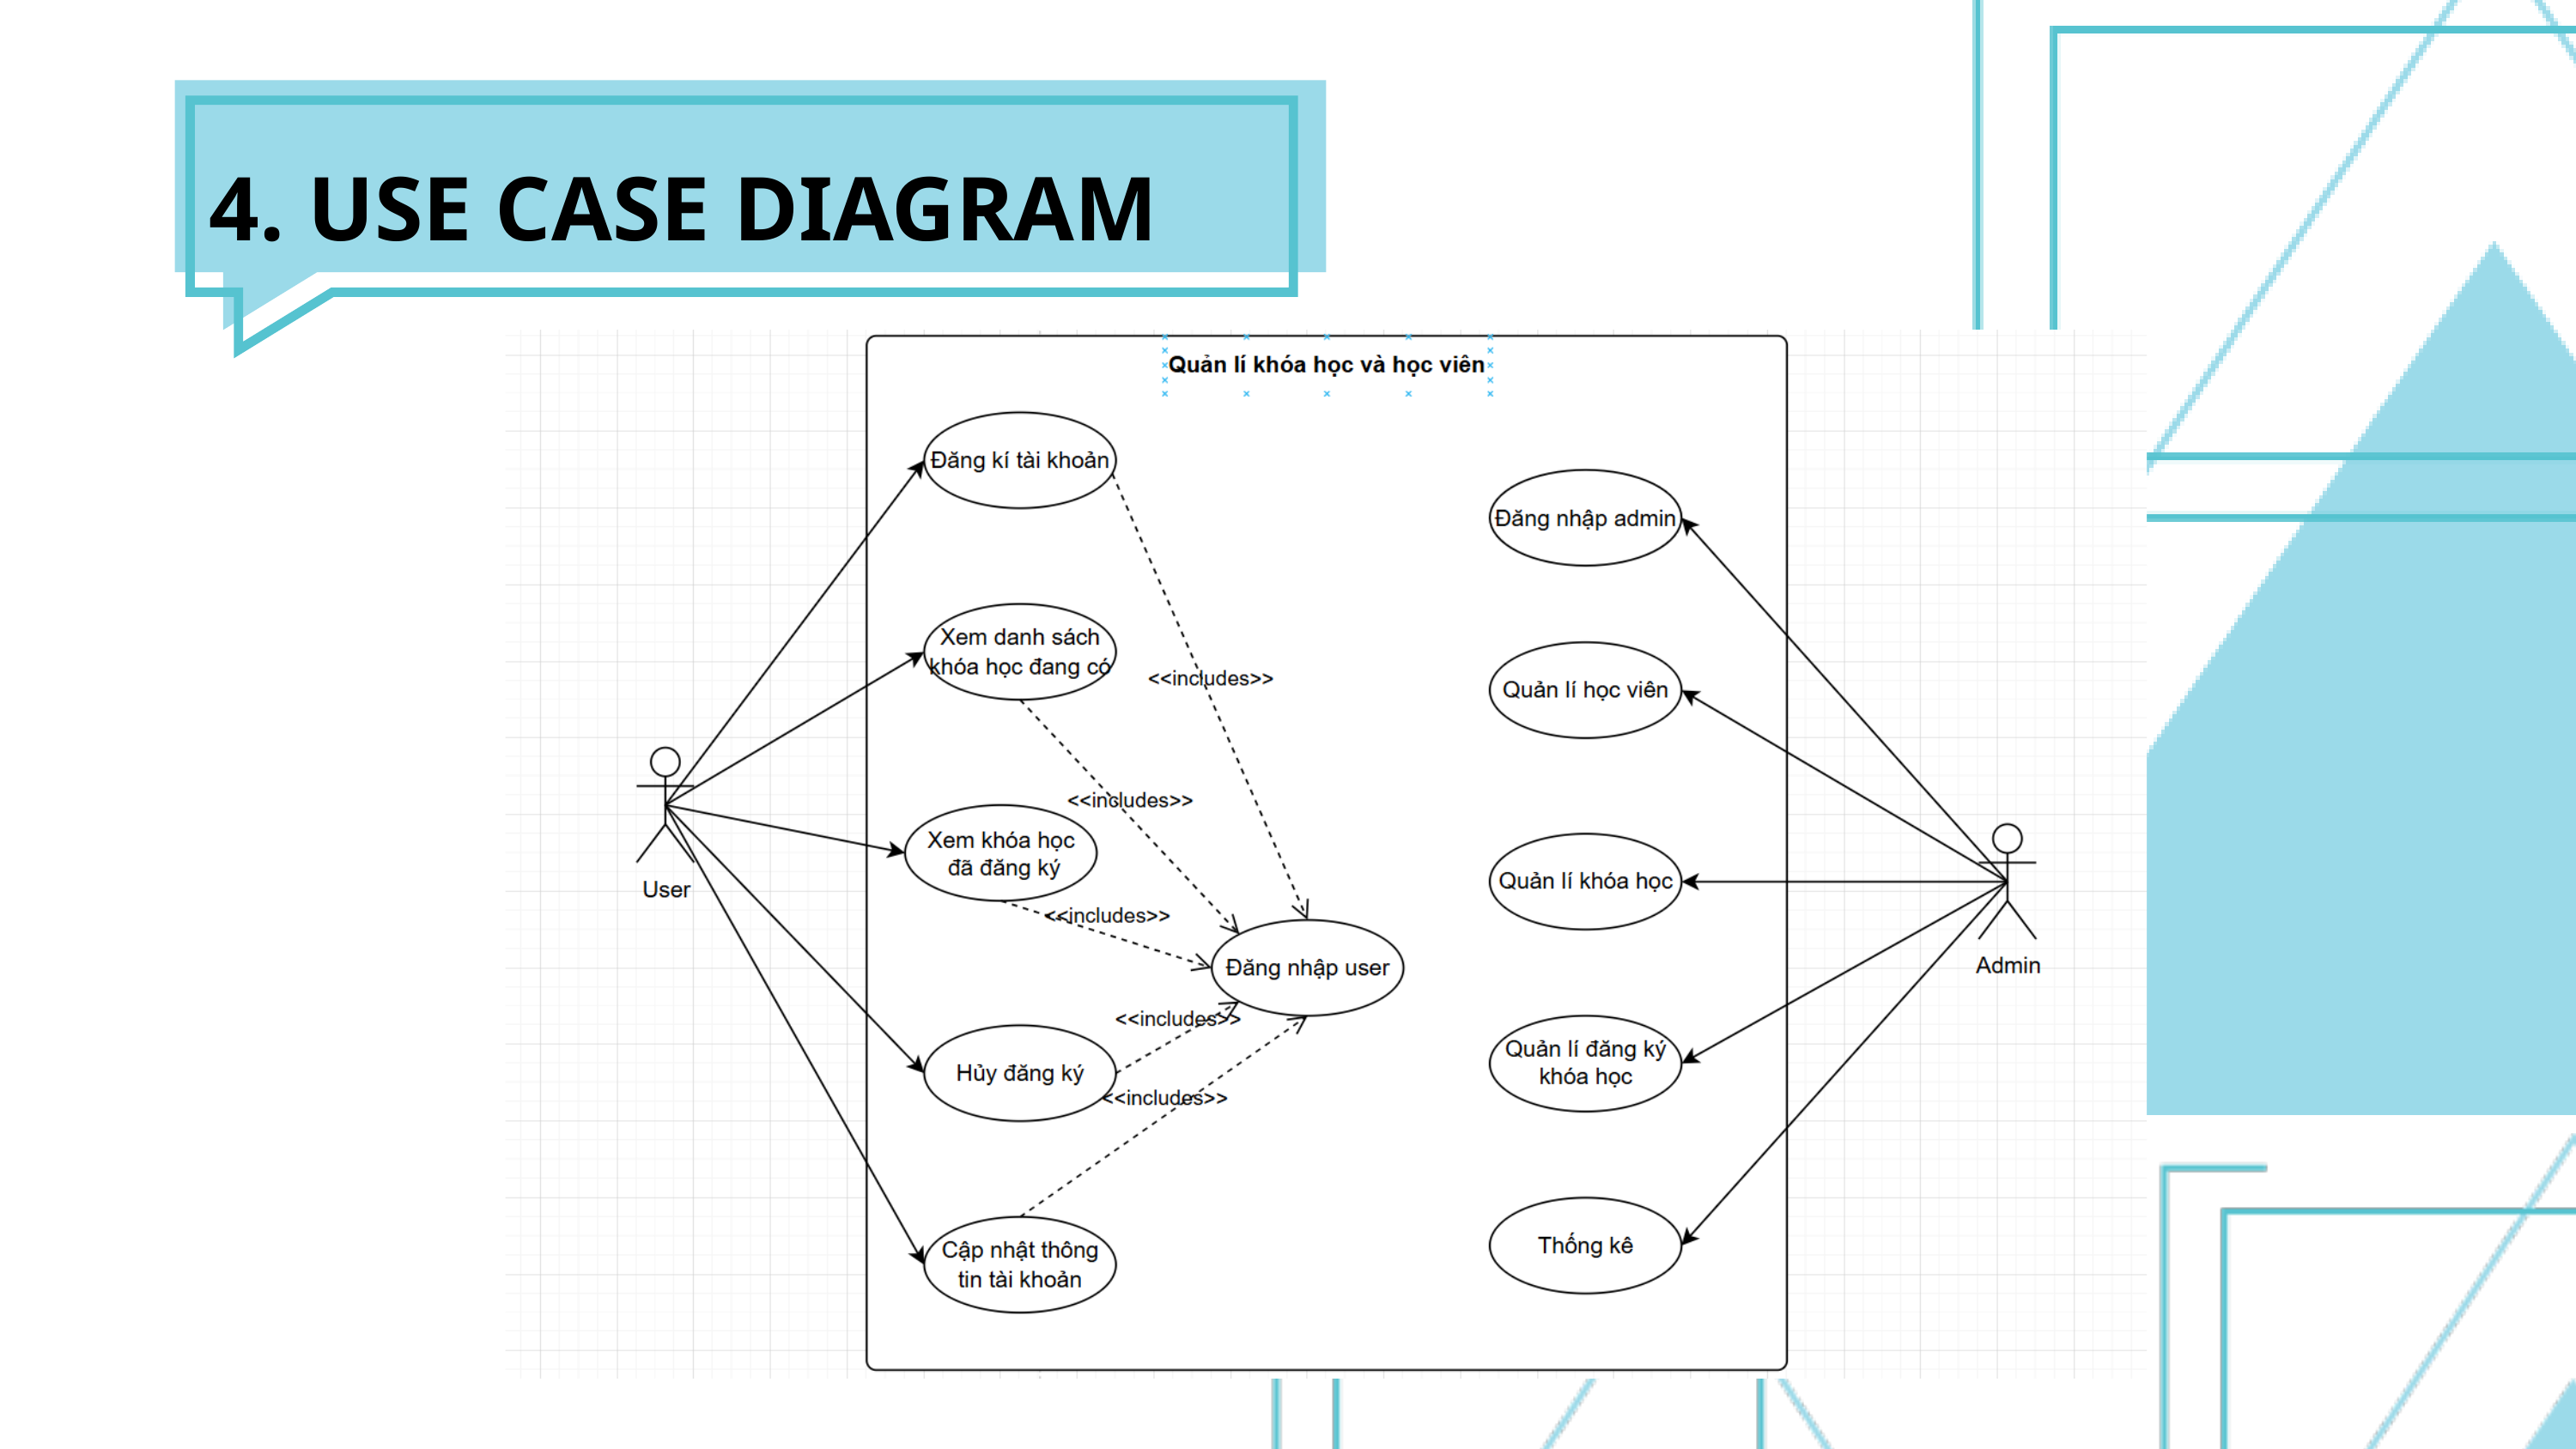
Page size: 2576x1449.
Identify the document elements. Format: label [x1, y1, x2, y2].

text_box [174, 80, 1327, 330]
text_box [505, 330, 2148, 1379]
text_box [2148, 1133, 2576, 1449]
text_box [1170, 1230, 2207, 1449]
text_box [1842, 0, 2576, 1115]
text_box [190, 100, 1294, 350]
